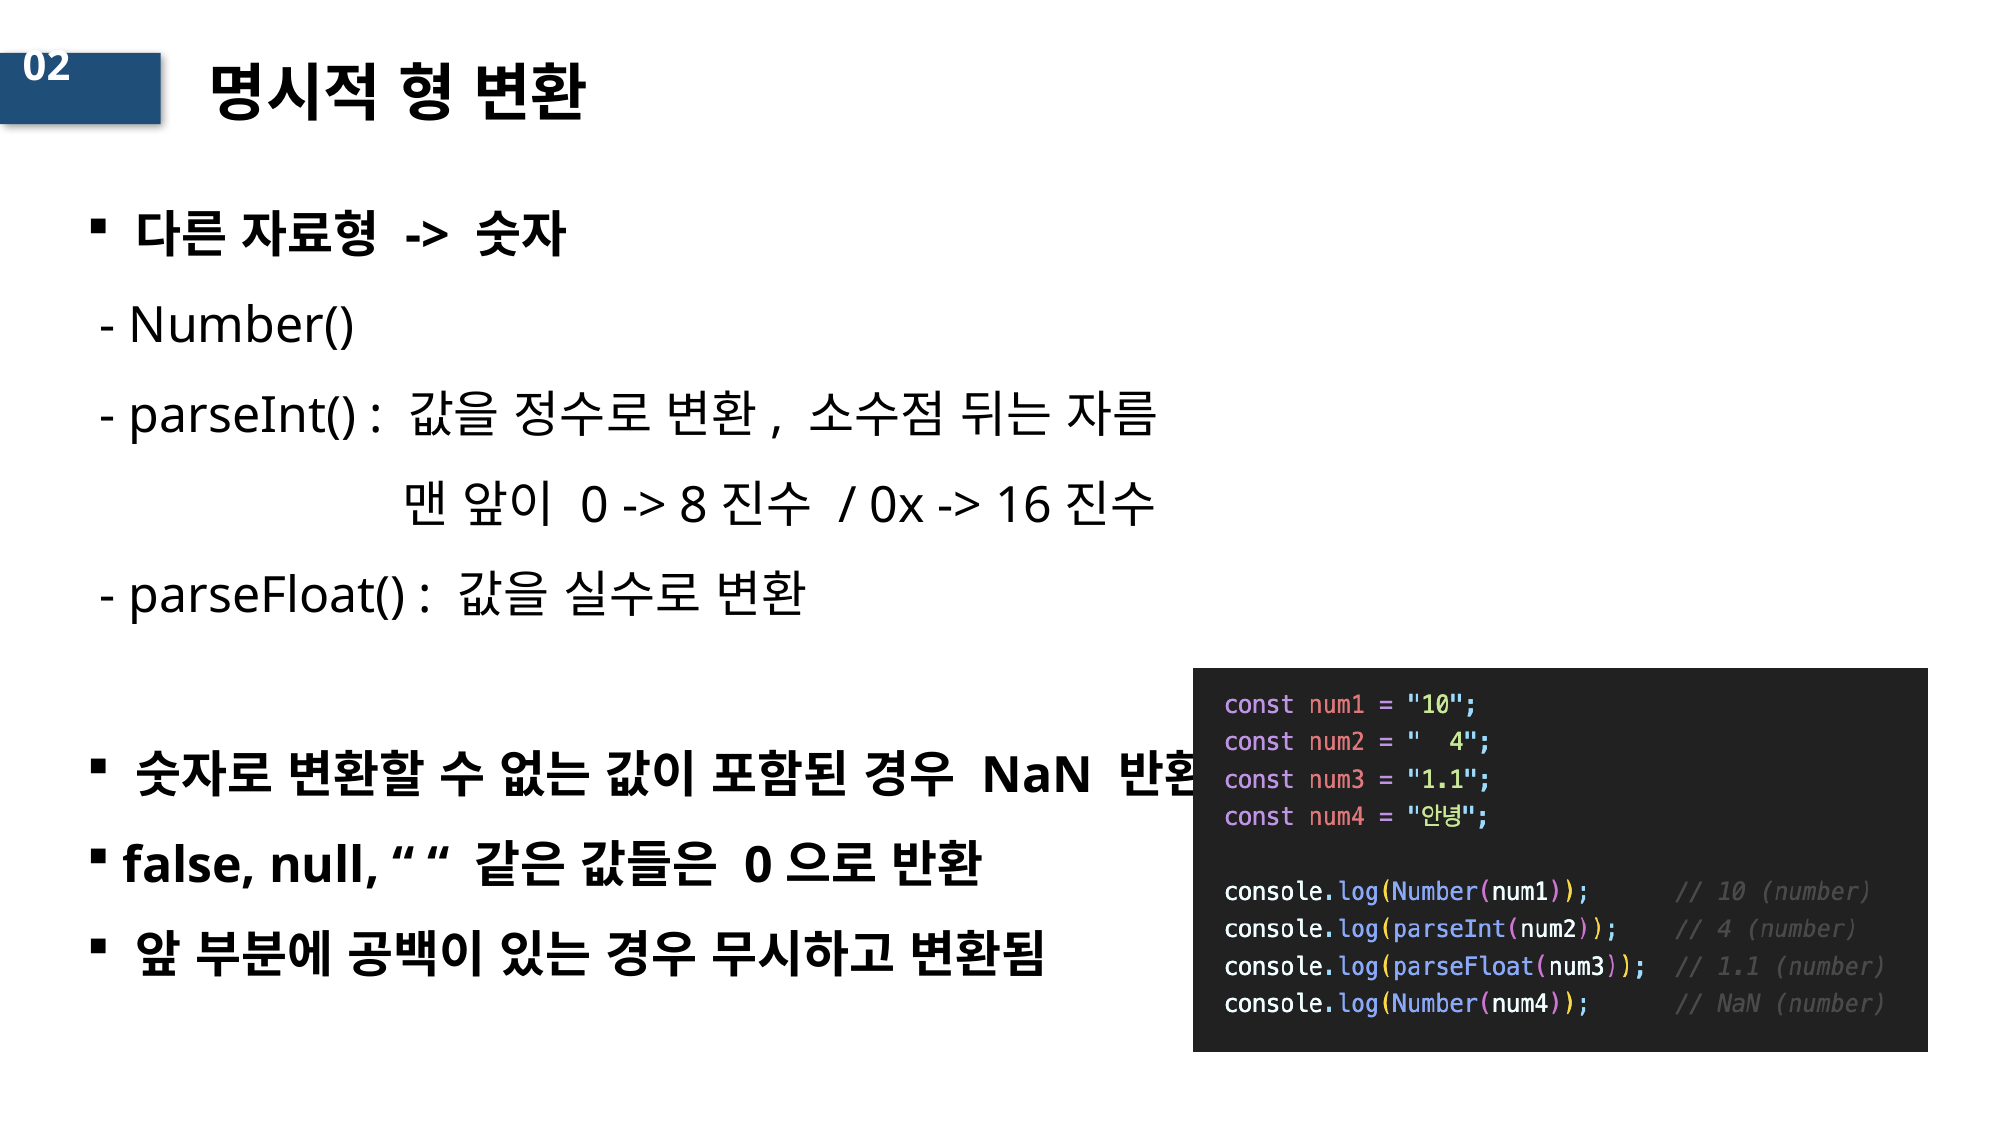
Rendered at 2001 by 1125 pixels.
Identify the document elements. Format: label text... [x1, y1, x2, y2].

text_box 02 [0, 52, 162, 125]
title 명시적 형 변환 [193, 43, 955, 147]
picture [1193, 668, 1928, 1052]
text_box 다른 자료형 -> 숫자 - Number() - parseInt() : 값을 정수로 변환, 소수점 뒤는 자름 맨 앞이 0 -> 8진수 / 0x -> 16진수 - parseFloat() : 값을 실수로 변환 숫자로 변환할 수 없는 값이 포함된 경우 NaN 반환 false, null, “ “ 같은 값들은 0으로 반환 앞 부분에 공백이 있는 경우 무시하고 변환됨 [72, 165, 1872, 1125]
